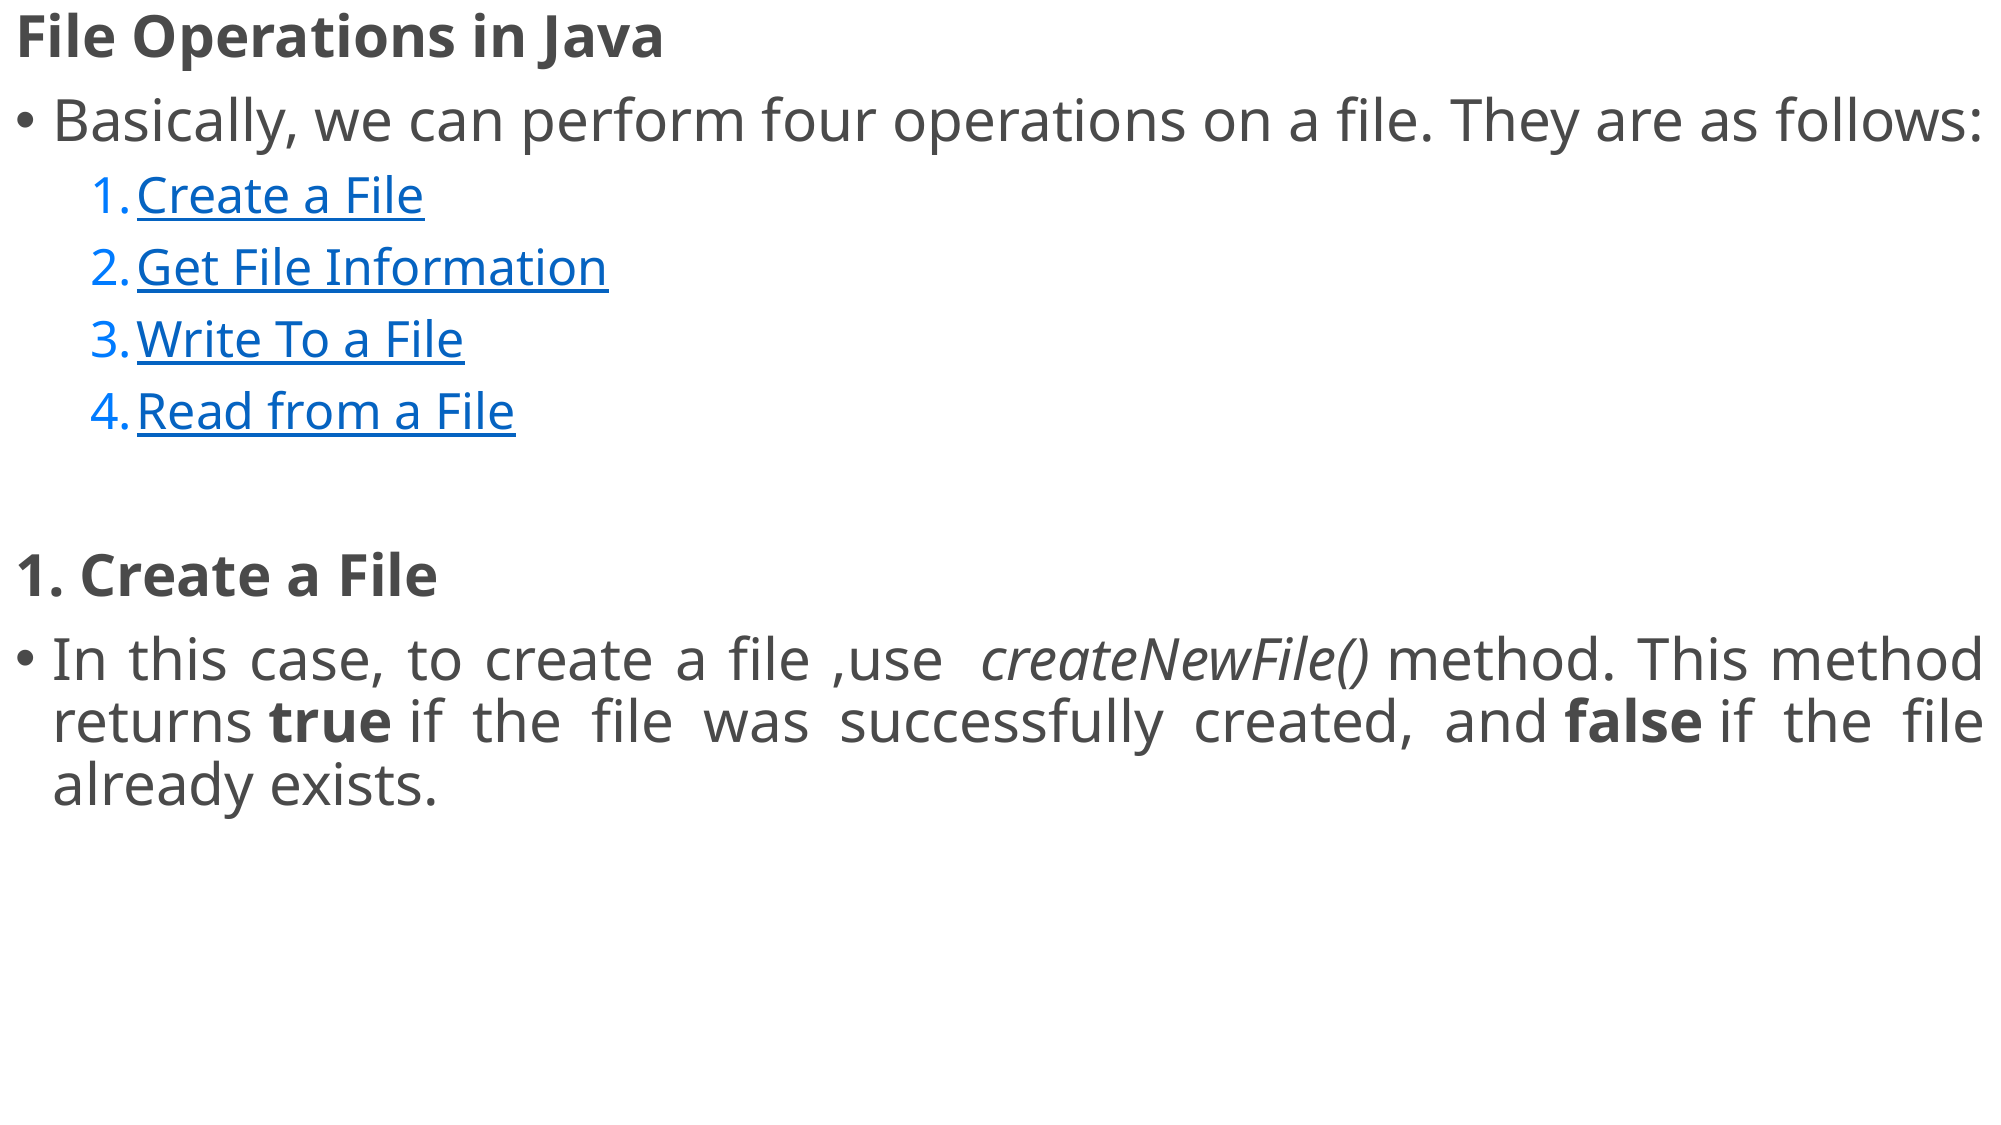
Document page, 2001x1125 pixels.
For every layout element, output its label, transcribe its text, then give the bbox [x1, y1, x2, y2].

list File Operations in Java Basically, we can perform four operations on a file. They are as follows: Create a File Get File Information Write To a File Read from a File 1. Create a File In this case, to create a file ,use createNewFile() method. This method returns true if the file was successfully created, and false if the file already exists. [0, 0, 2000, 1125]
